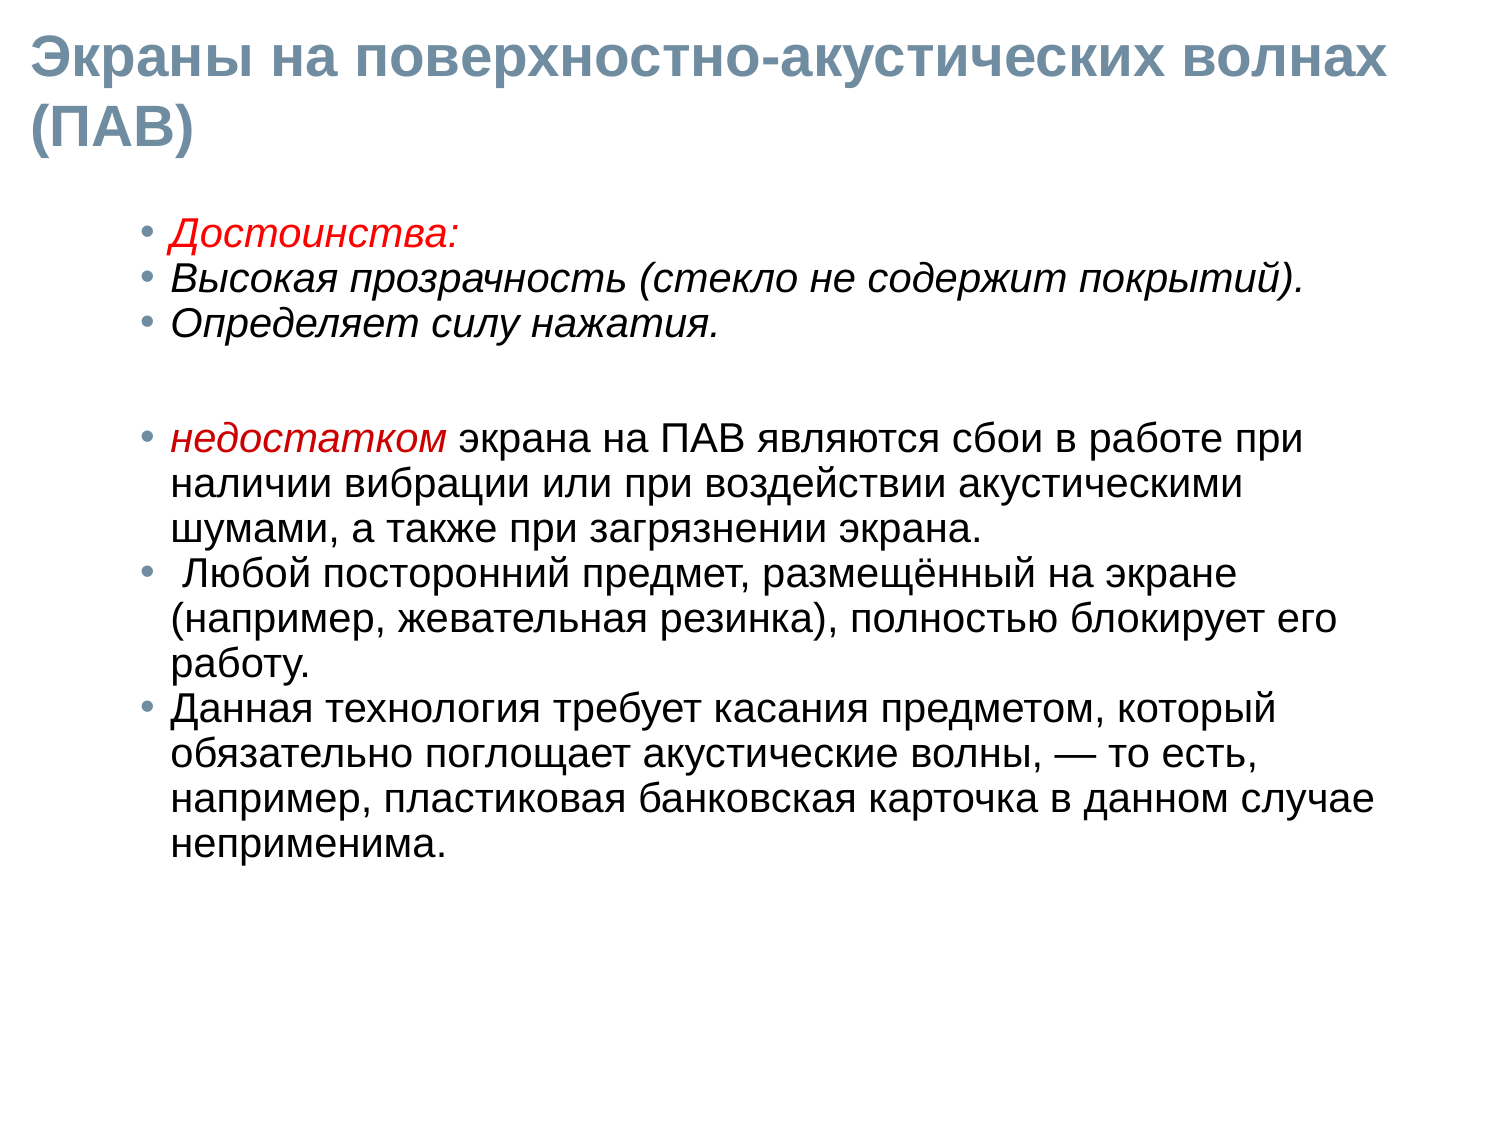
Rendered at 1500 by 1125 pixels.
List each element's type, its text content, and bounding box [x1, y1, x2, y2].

list Достоинства: Высокая прозрачность (стекло не содержит покрытий). Определяет силу нажатия. недостатком экрана на ПАВ являются сбои в работе при наличии вибрации или при воздействии акустическими шумами, а также при загрязнении экрана. Любой посторонний предмет, размещённый на экране (например, жевательная резинка), полностью блокирует его работу. Данная технология требует касания предметом, который обязательно поглощает акустические волны, — то есть, например, пластиковая банковская карточка в данном случае неприменима. [82, 164, 1432, 977]
title Экраны на поверхностно-акустических волнах (ПАВ) [0, 46, 1500, 129]
